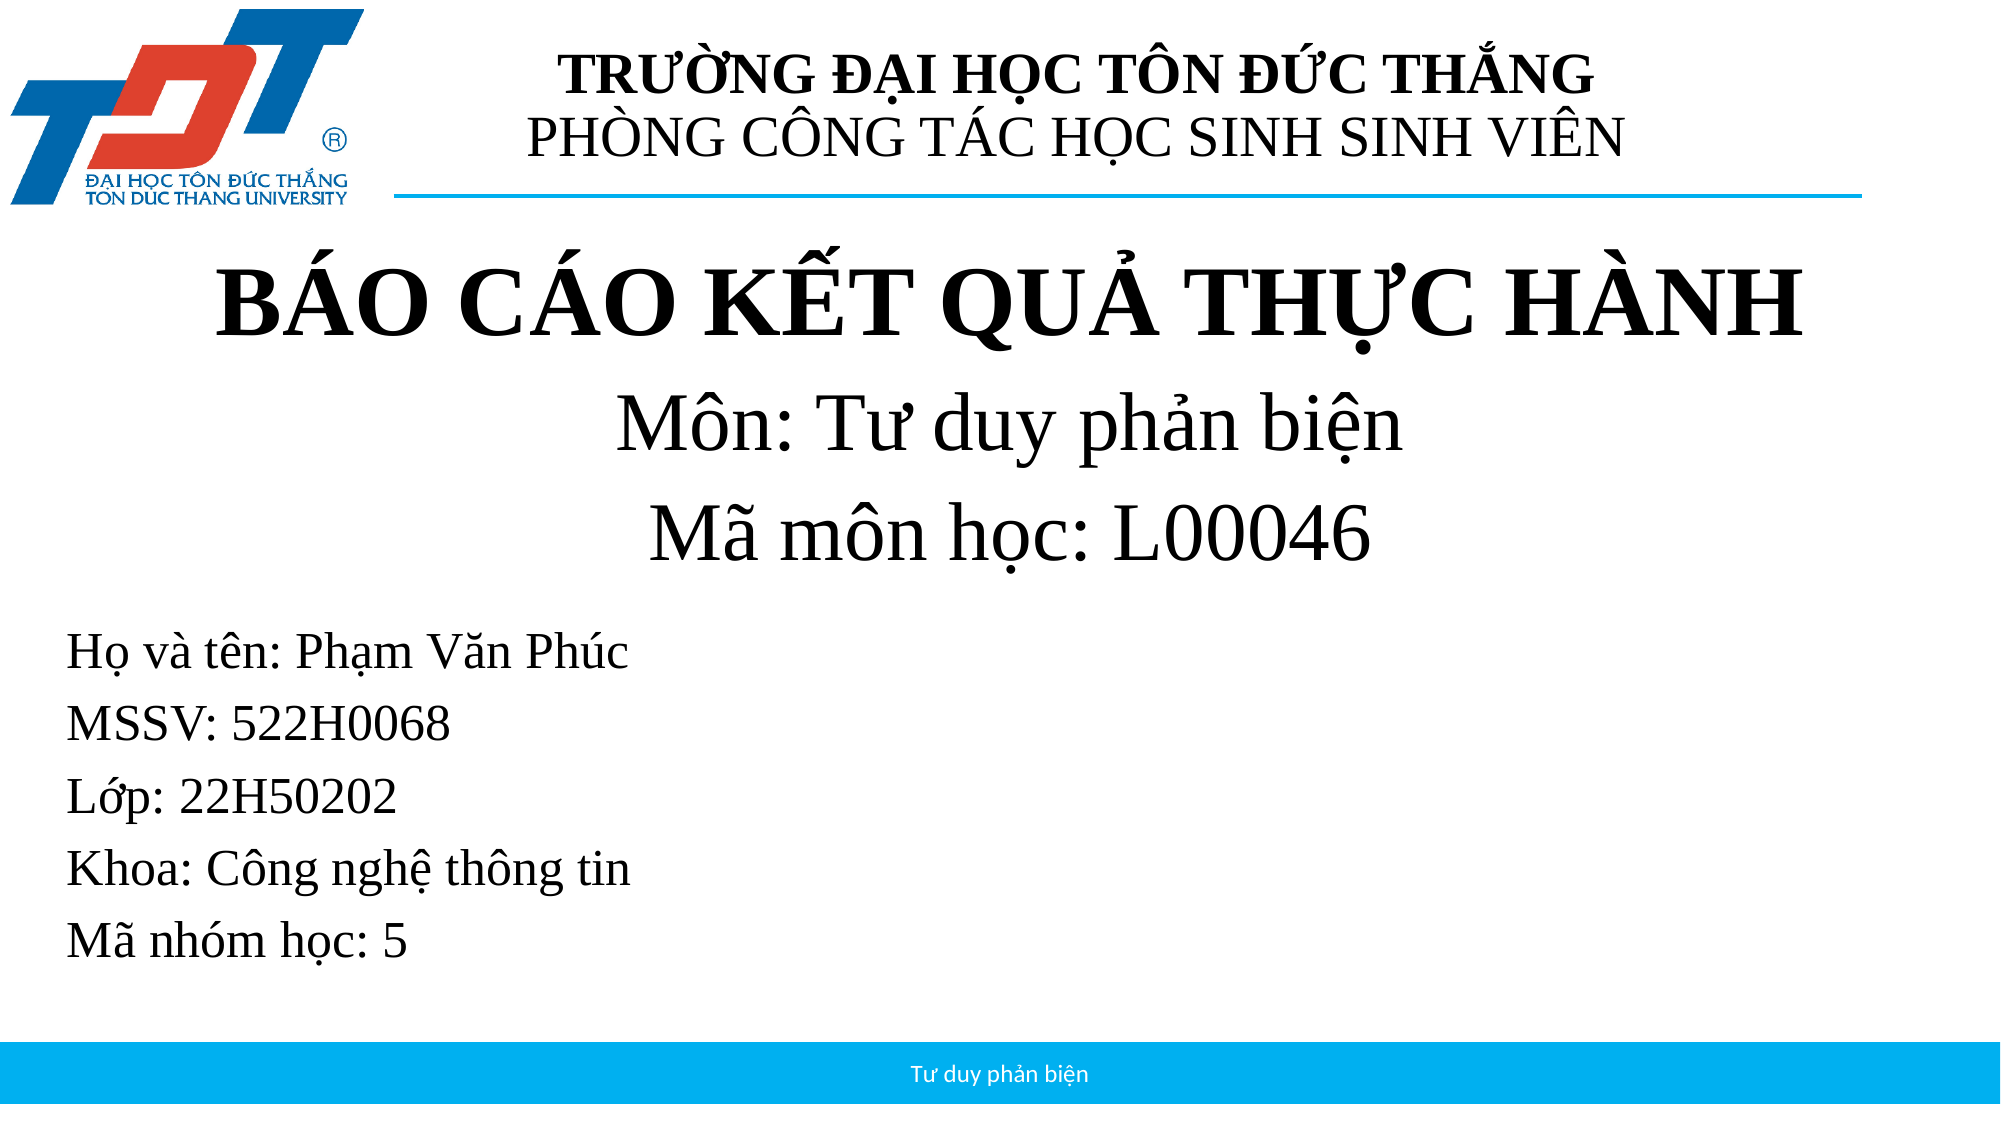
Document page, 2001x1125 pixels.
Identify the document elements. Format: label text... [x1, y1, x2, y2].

footer Tư duy phản biện [662, 1042, 1338, 1103]
text_box Họ và tên: Phạm Văn Phúc MSSV: 522H0068 Lớp: 22H50202 Khoa: Công nghệ thông tin Mã nhóm học: 5 [51, 616, 1910, 979]
picture [10, 9, 364, 205]
title TRƯỜNG ĐẠI HỌC TÔN ĐỨC THẮNG PHÒNG CÔNG TÁC HỌC SINH SINH VIÊN [214, 34, 1940, 179]
list BÁO CÁO KẾT QUẢ THỰC HÀNH Môn: Tư duy phản biện Mã môn học: L00046 [81, 241, 1940, 605]
